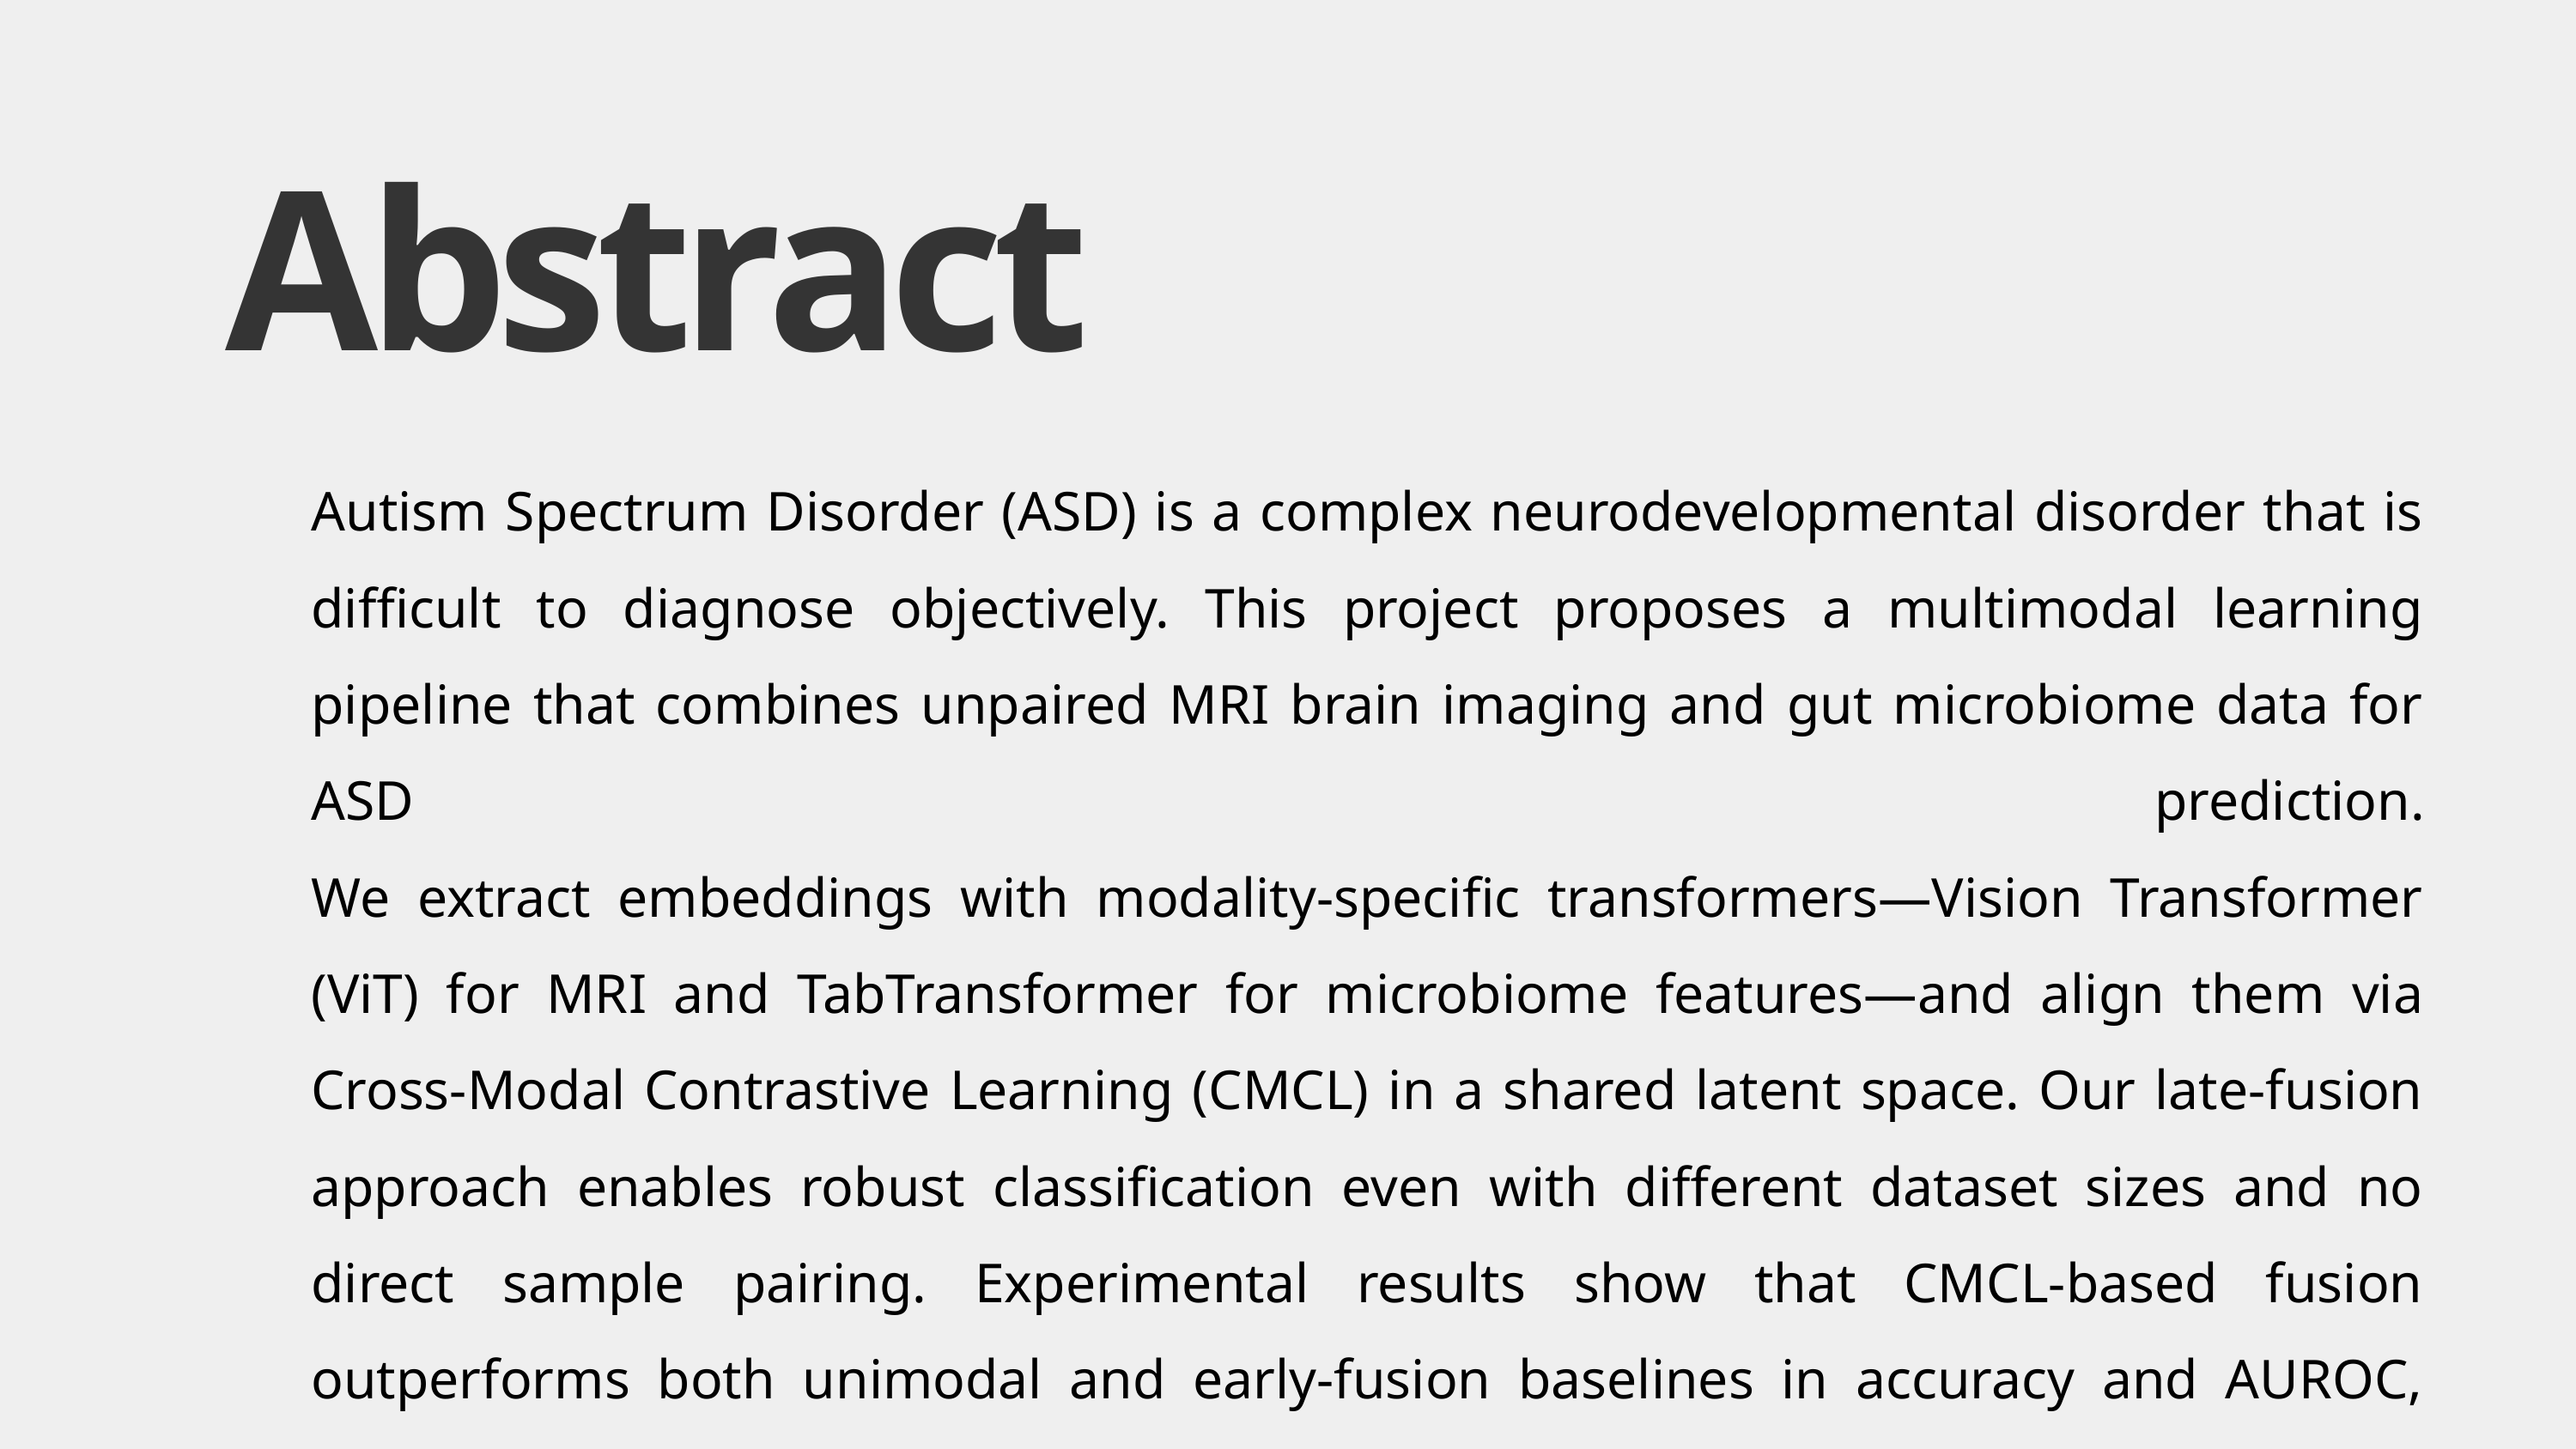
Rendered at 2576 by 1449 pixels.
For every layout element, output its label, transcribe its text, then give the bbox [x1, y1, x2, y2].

text_box - [773, 631, 839, 829]
text_box Autism Spectrum Disorder (ASD) is a complex neurodevelopmental disorder that is difficult to diagnose objectively. This project proposes a multimodal learning pipeline that combines unpaired MRI brain imaging and gut microbiome data for ASD prediction. We extract embeddings with modality-specific transformers—Vision Transformer (ViT) for MRI and TabTransformer for microbiome features—and align them via Cross-Modal Contrastive Learning (CMCL) in a shared latent space. Our late-fusion approach enables robust classification even with different dataset sizes and no direct sample pairing. Experimental results show that CMCL-based fusion outperforms both unimodal and early-fusion baselines in accuracy and AUROC, offering a novel, interpretable direction for ASD diagnosis. [311, 445, 2426, 1449]
text_box Abstract [225, 186, 1601, 604]
